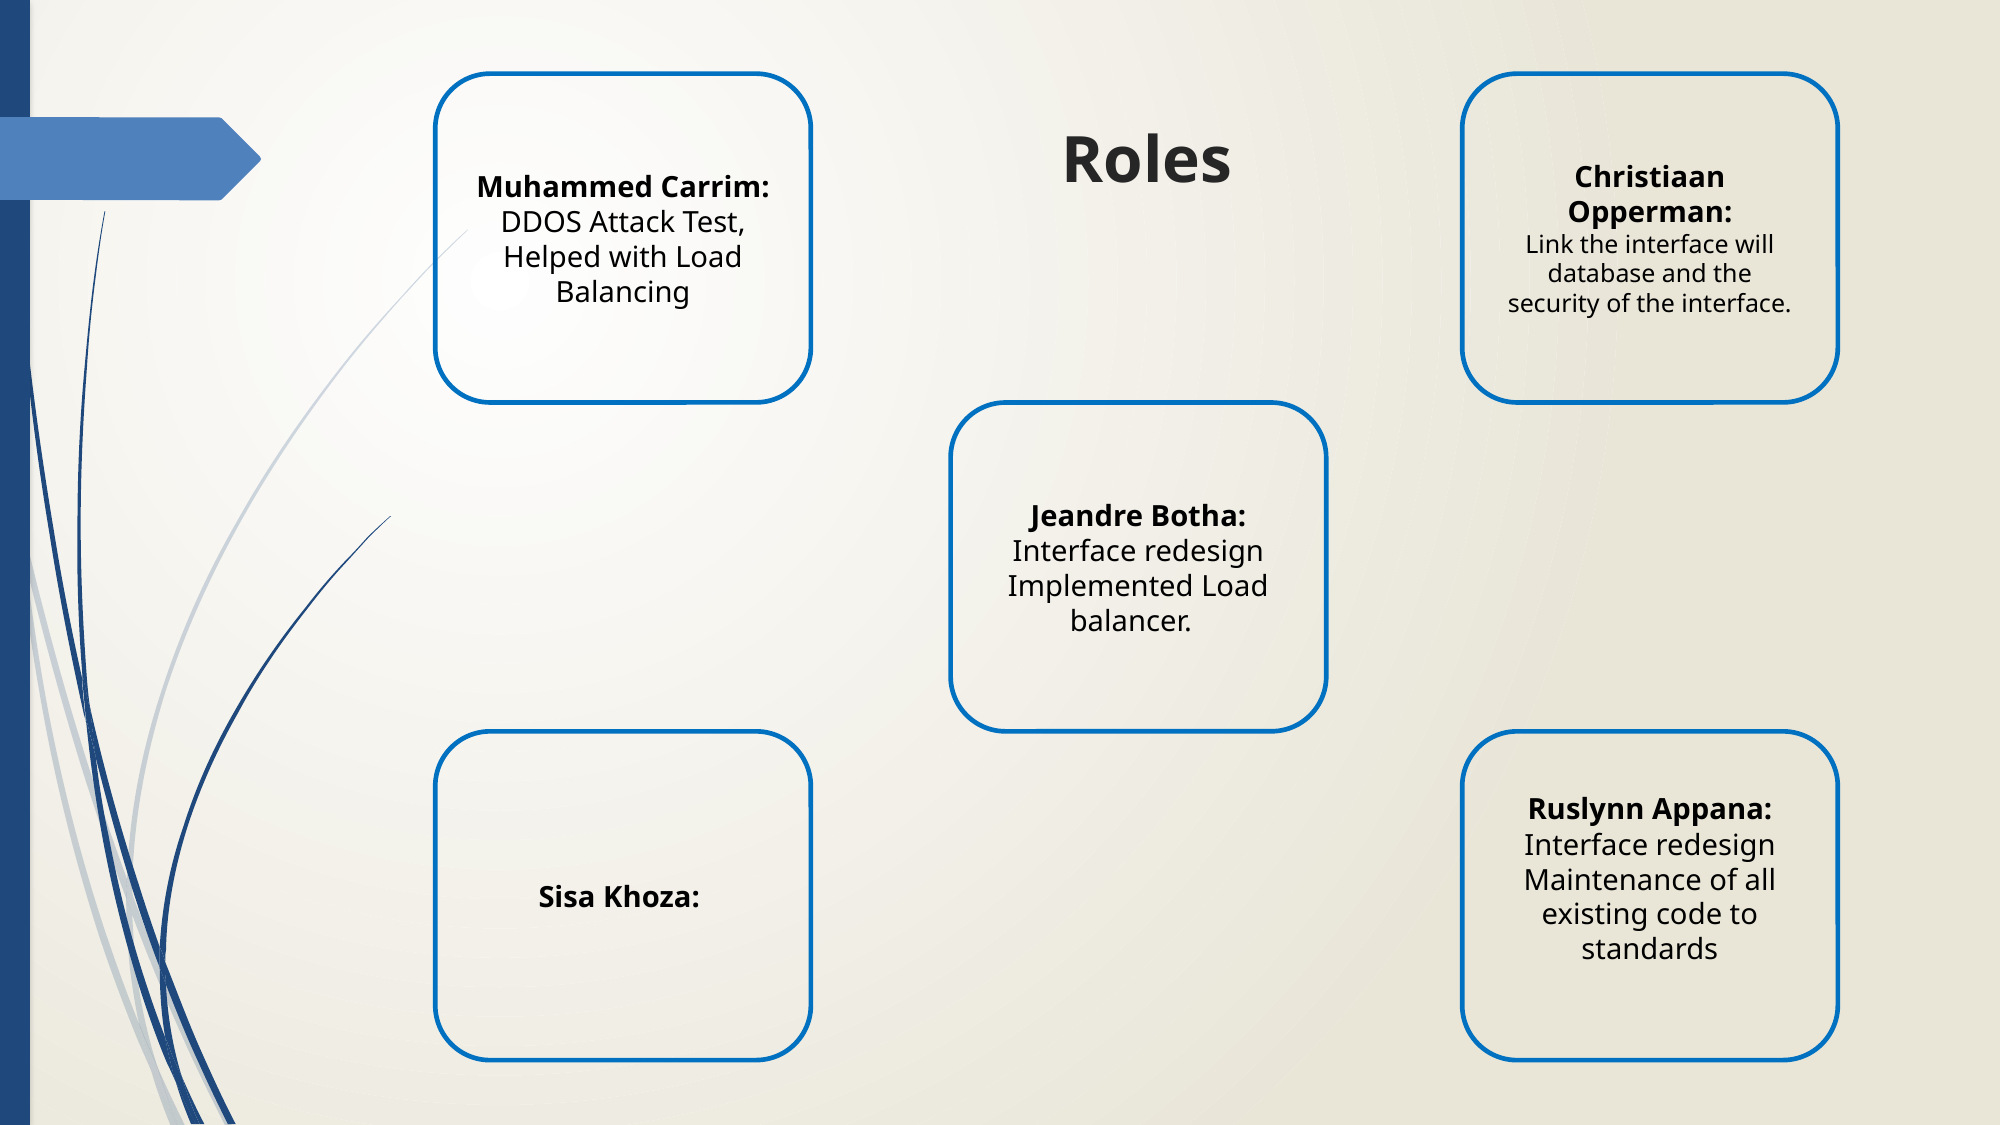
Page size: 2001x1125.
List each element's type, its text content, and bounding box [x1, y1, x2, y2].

text_box Ruslynn Appana: Interface redesign Maintenance of all existing code to standards [1460, 730, 1840, 1062]
text_box Christiaan Opperman: Link the interface will database and the security of the interface. [1460, 72, 1840, 404]
text_box Jeandre Botha: Interface redesign Implemented Load balancer. [949, 401, 1328, 733]
text_box Sisa Khoza: [433, 730, 813, 1062]
text_box Muhammed Carrim: DDOS Attack Test, Helped with Load Balancing [433, 72, 813, 404]
title Roles [886, 111, 1407, 204]
